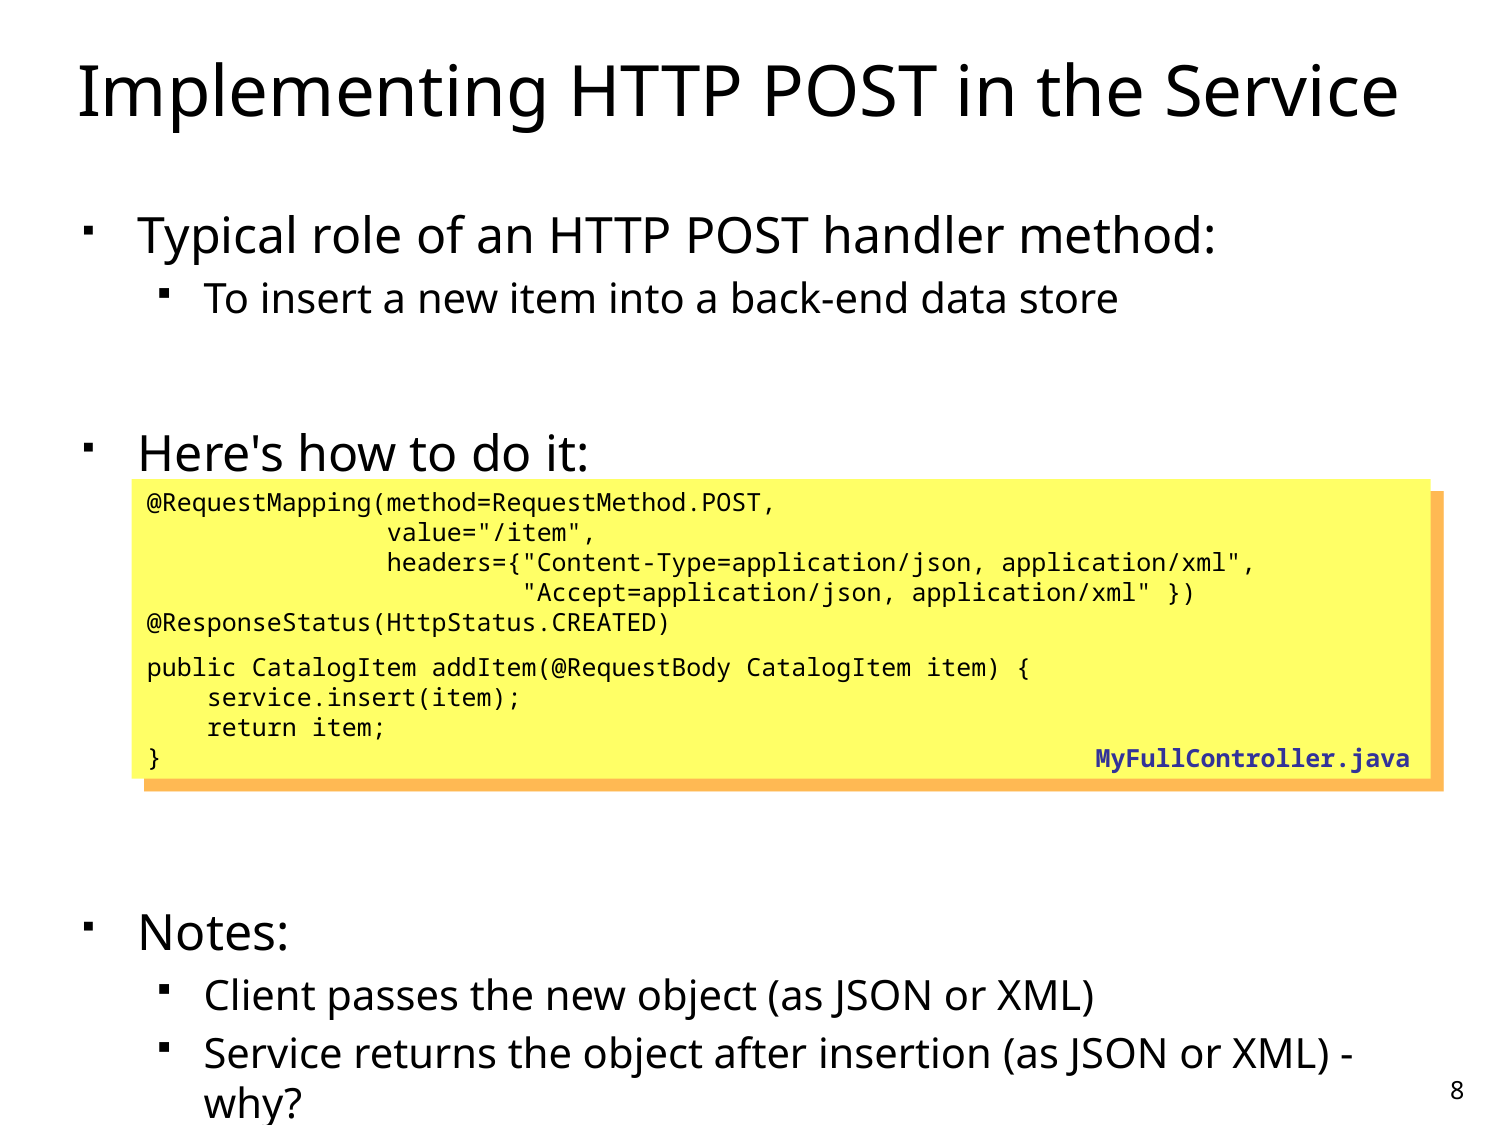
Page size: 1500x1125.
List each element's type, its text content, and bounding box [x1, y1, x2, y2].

title Implementing HTTP POST in the Service [61, 24, 1465, 139]
text_box @RequestMapping(method=RequestMethod.POST, value="/item", headers={"Content-Type=application/json, application/xml", "Accept=application/json, application/xml" }) @ResponseStatus(HttpStatus.CREATED) public CatalogItem addItem(@RequestBody CatalogItem item) { service.insert(item); return item; } [131, 479, 1431, 779]
list Typical role of an HTTP POST handler method: To insert a new item into a back-end data store Here's how to do it: Notes: Client passes the new object (as JSON or XML) Service returns the object after insertion (as JSON or XML) - why? Service also returns a "CREATED" HTTP status [66, 196, 1460, 1007]
footer 8 [1417, 1040, 1497, 1117]
text_box MyFullController.java [1080, 735, 1426, 780]
